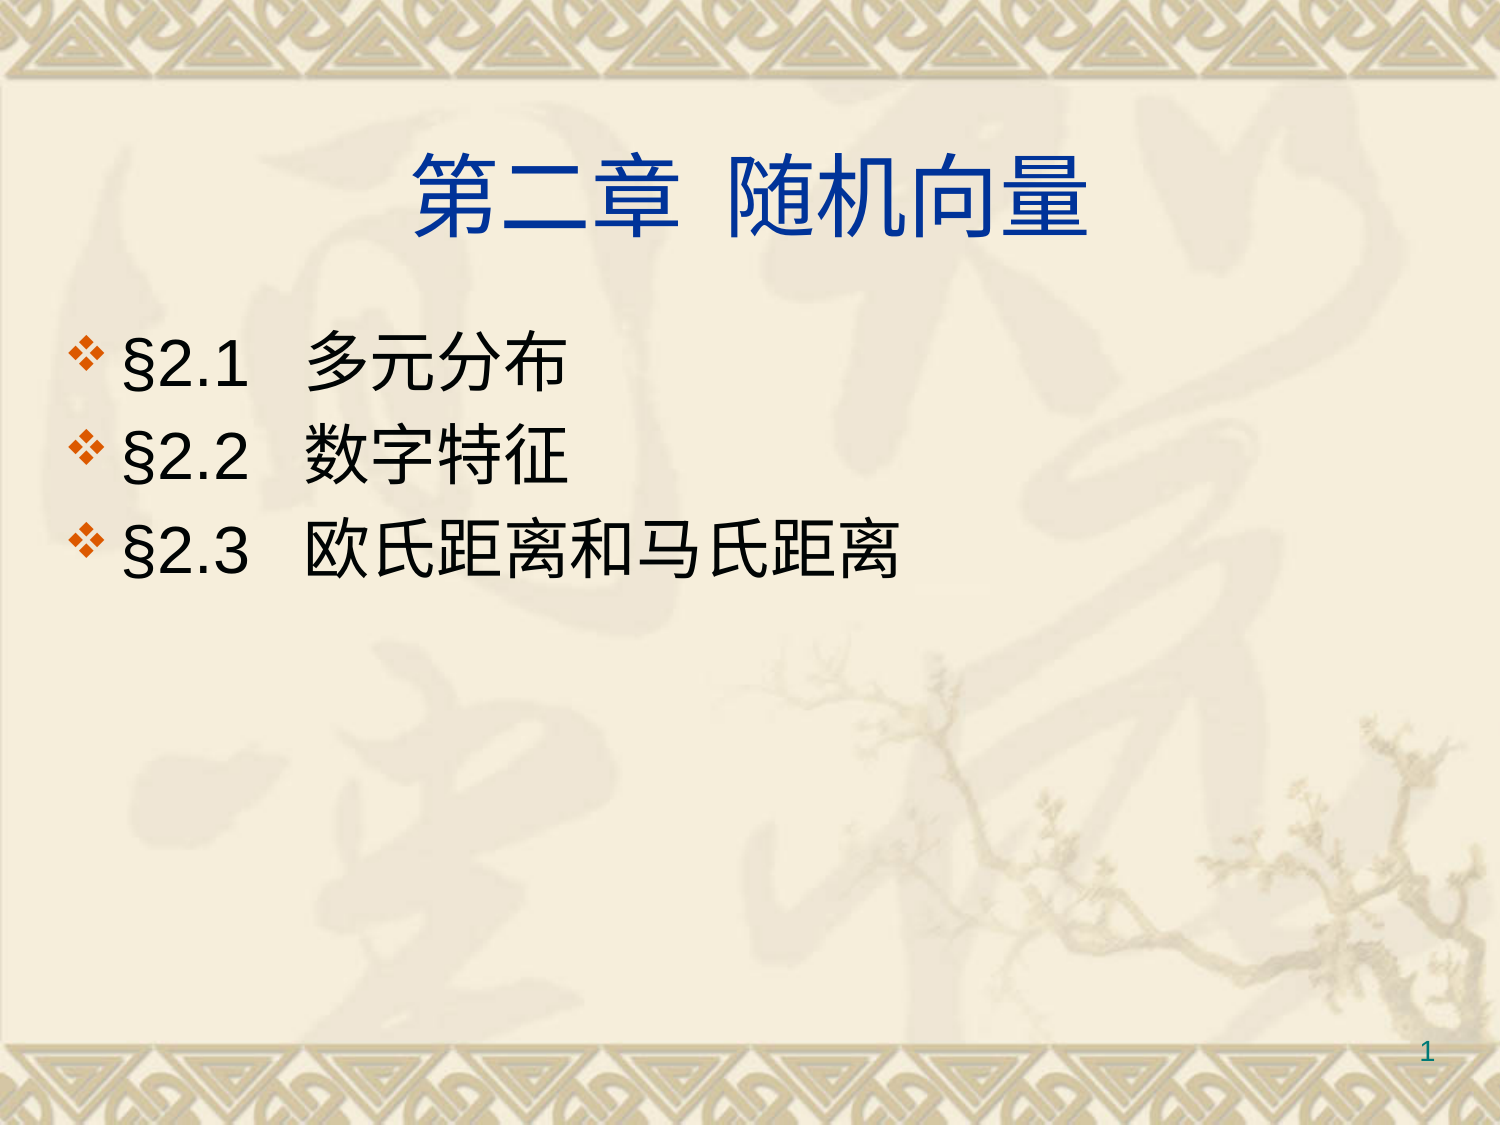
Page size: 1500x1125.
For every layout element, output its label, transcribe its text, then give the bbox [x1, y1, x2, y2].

picture [0, 0, 1500, 1125]
list §2.1 多元分布 §2.2 数字特征 §2.3 欧氏距离和马氏距离 [49, 312, 1451, 1001]
title 第二章 随机向量 [49, 99, 1451, 288]
slide_number 1 [1074, 1024, 1451, 1103]
